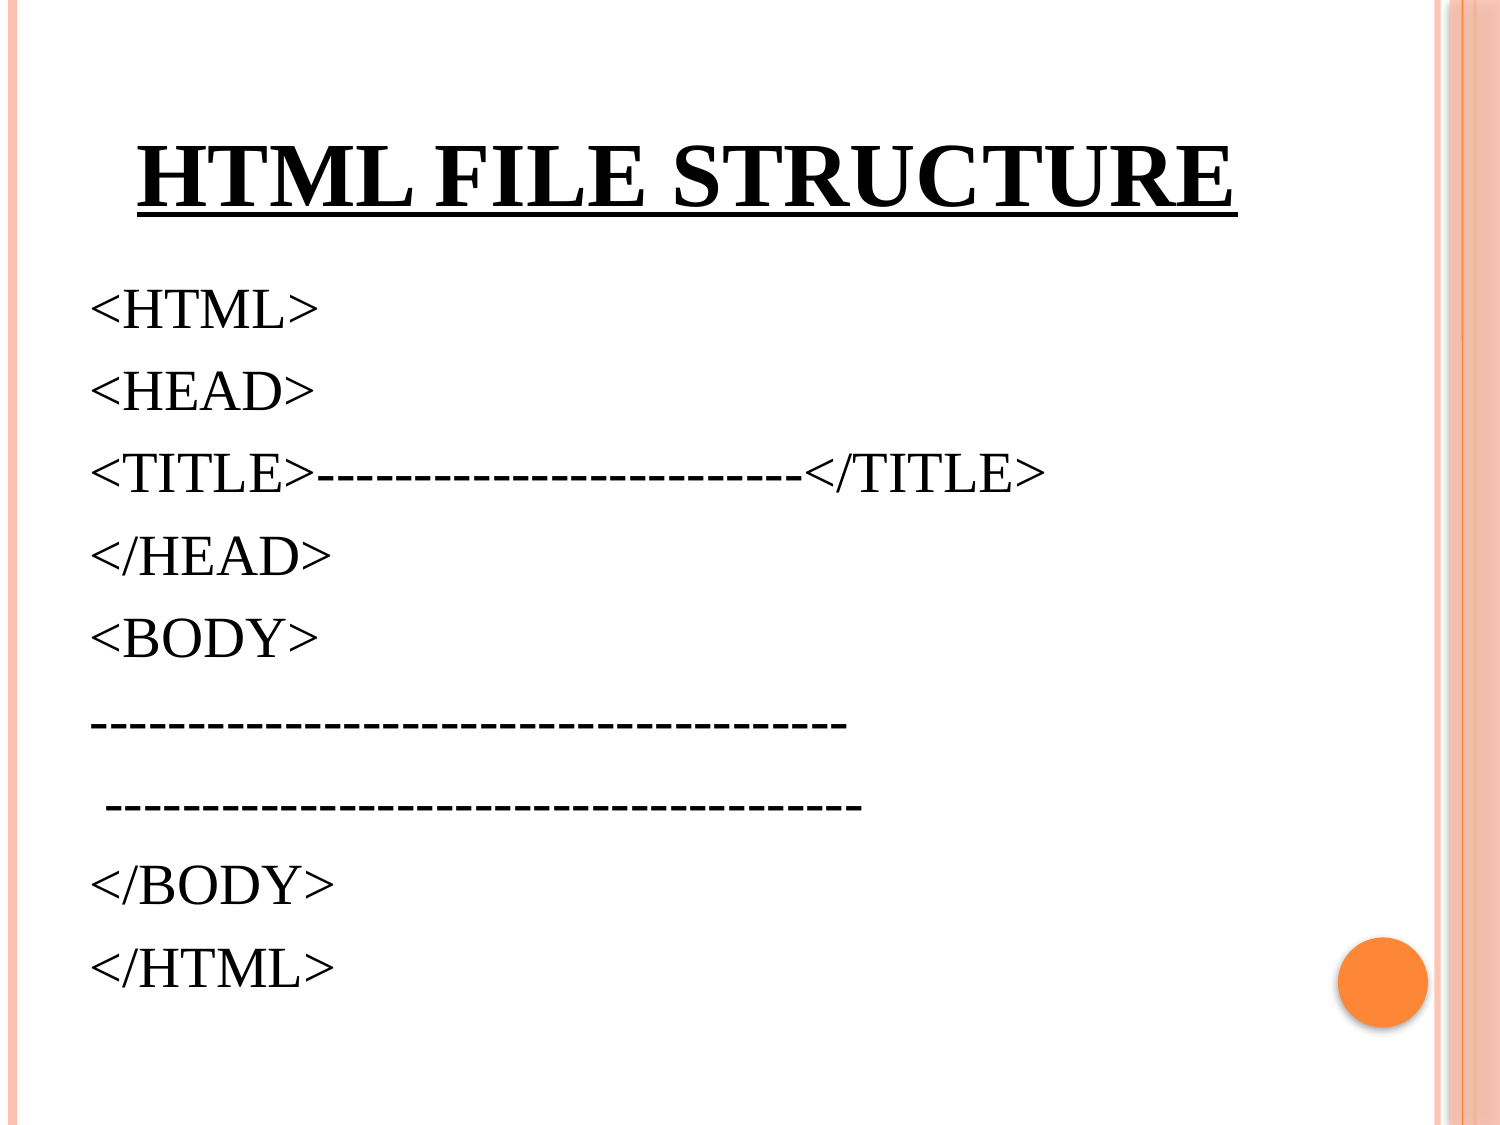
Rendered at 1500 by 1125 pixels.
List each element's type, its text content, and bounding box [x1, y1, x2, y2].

list <HTML> <HEAD> <TITLE>-------------------------</TITLE> </HEAD> <BODY> --------------------------------------- --------------------------------------- </BODY> </HTML> [75, 262, 1300, 1062]
title HTML FILE STRUCTURE [75, 45, 1300, 233]
